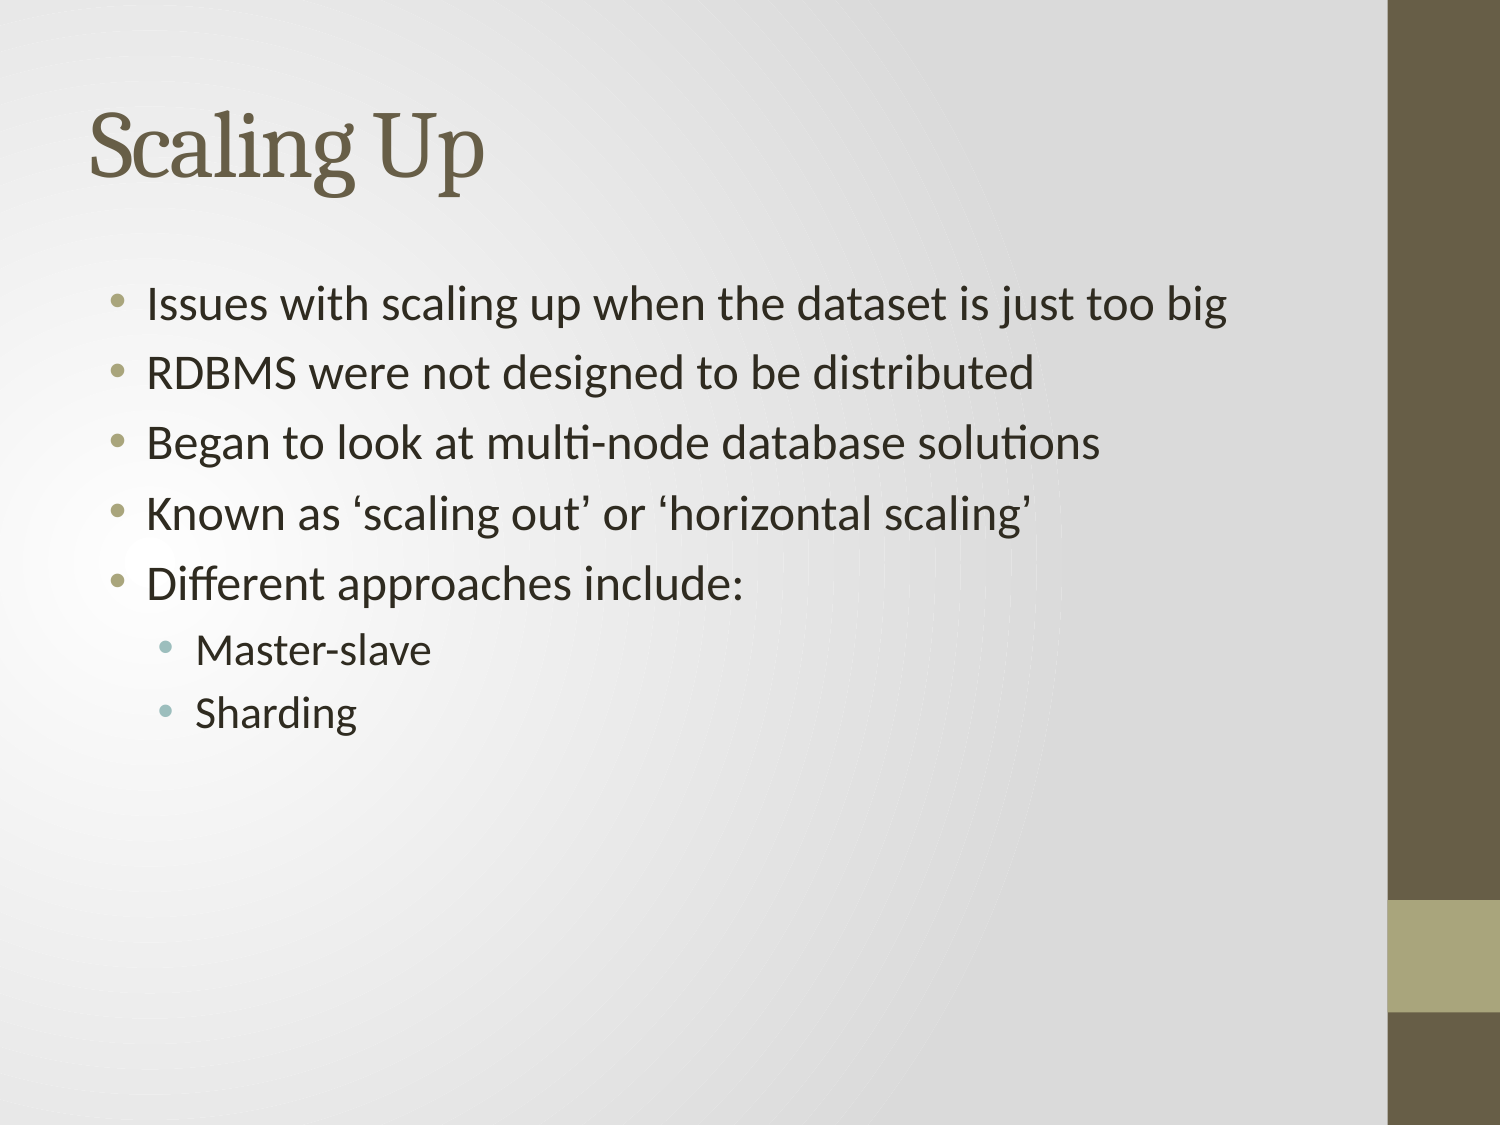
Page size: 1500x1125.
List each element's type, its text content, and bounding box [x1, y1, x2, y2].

list Issues with scaling up when the dataset is just too big RDBMS were not designed to be distributed Began to look at multi-node database solutions Known as ‘scaling out’ or ‘horizontal scaling’ Different approaches include: Master-slave Sharding [75, 262, 1325, 1050]
title Scaling Up [75, 45, 1325, 233]
